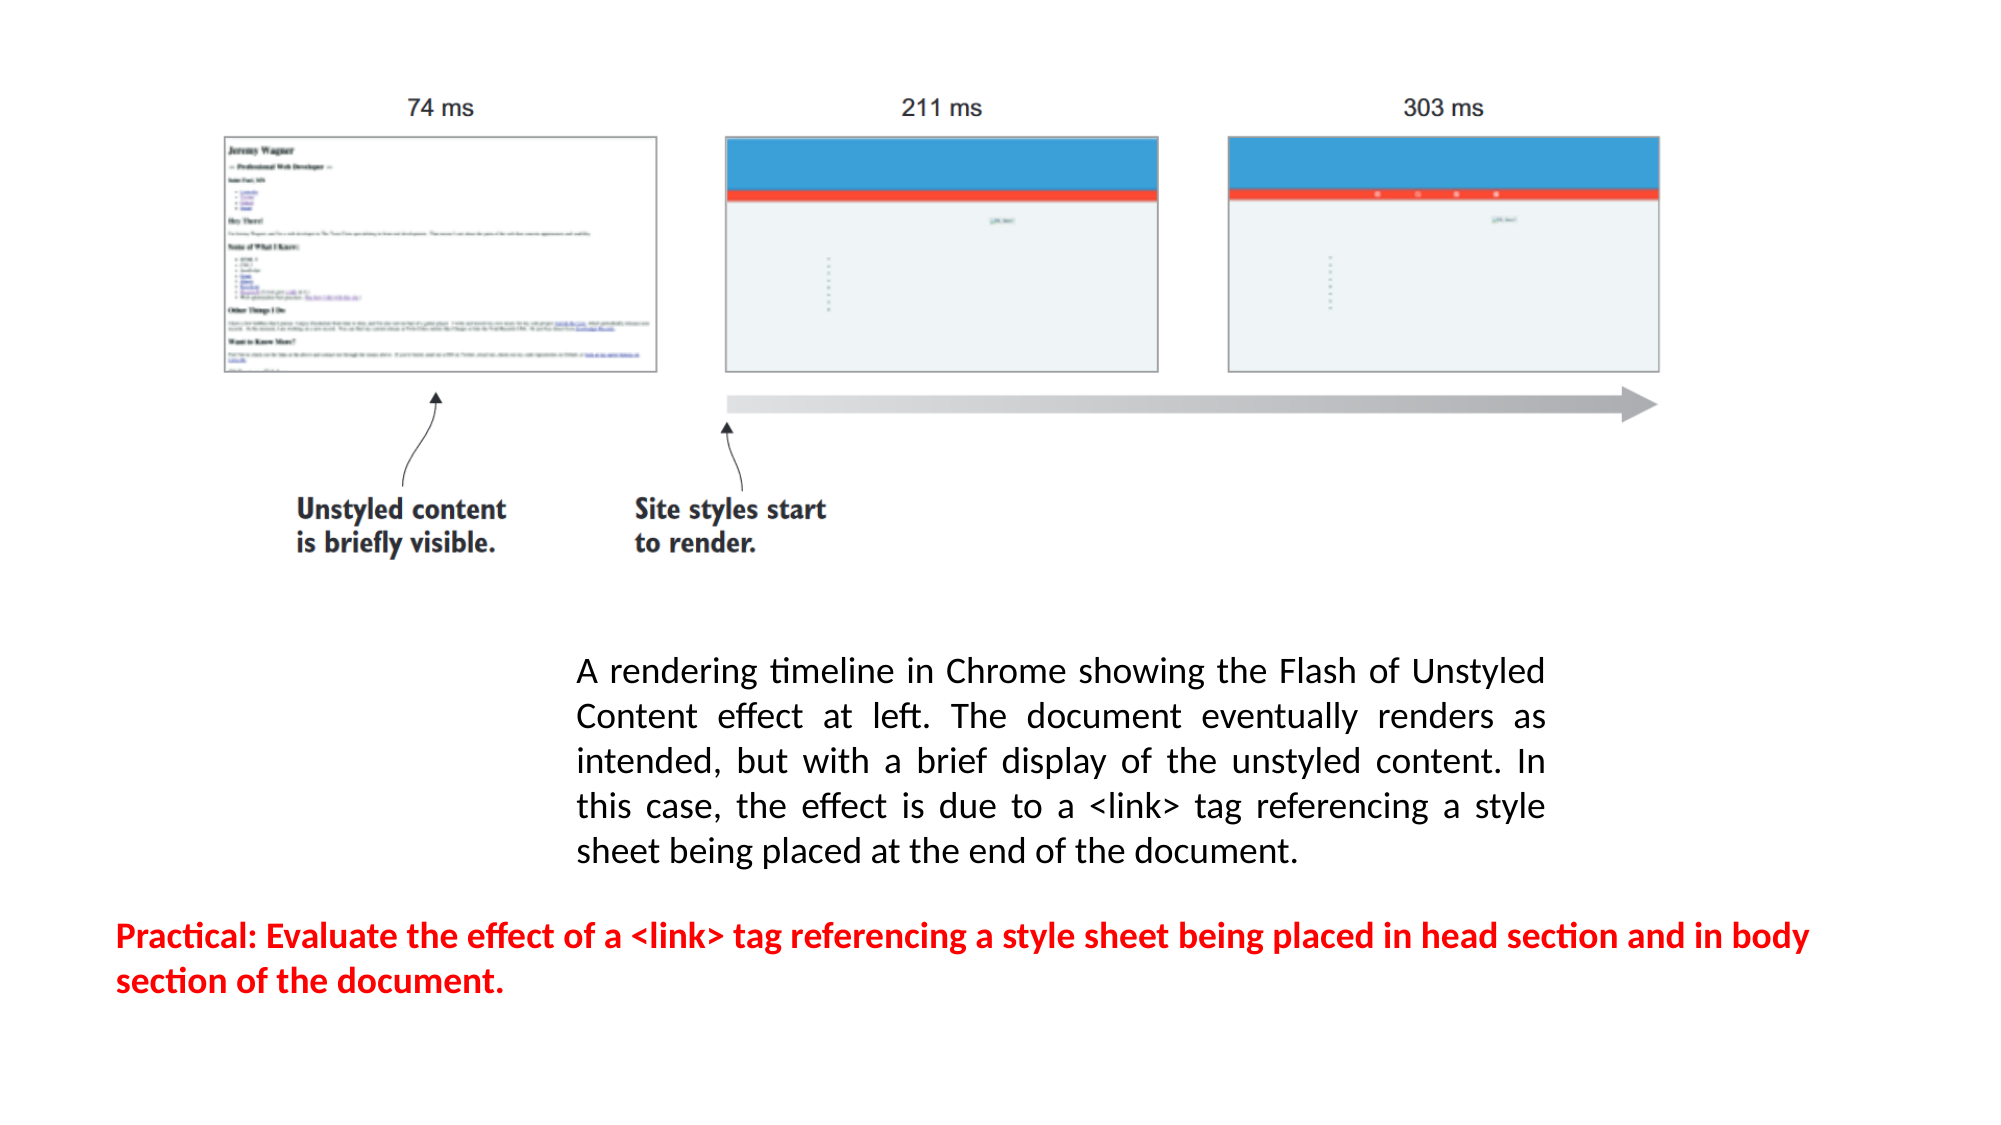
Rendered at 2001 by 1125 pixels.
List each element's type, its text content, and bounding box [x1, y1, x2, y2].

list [180, 68, 1675, 563]
text_box Practical: Evaluate the effect of a <link> tag referencing a style sheet being placed in head section and in body section of the document. [101, 903, 1871, 1009]
text_box A rendering timeline in Chrome showing the Flash of Unstyled Content effect at left. The document eventually renders as intended, but with a brief display of the unstyled content. In this case, the effect is due to a <link> tag referencing a style sheet being placed at the end of the document. [561, 638, 1562, 879]
